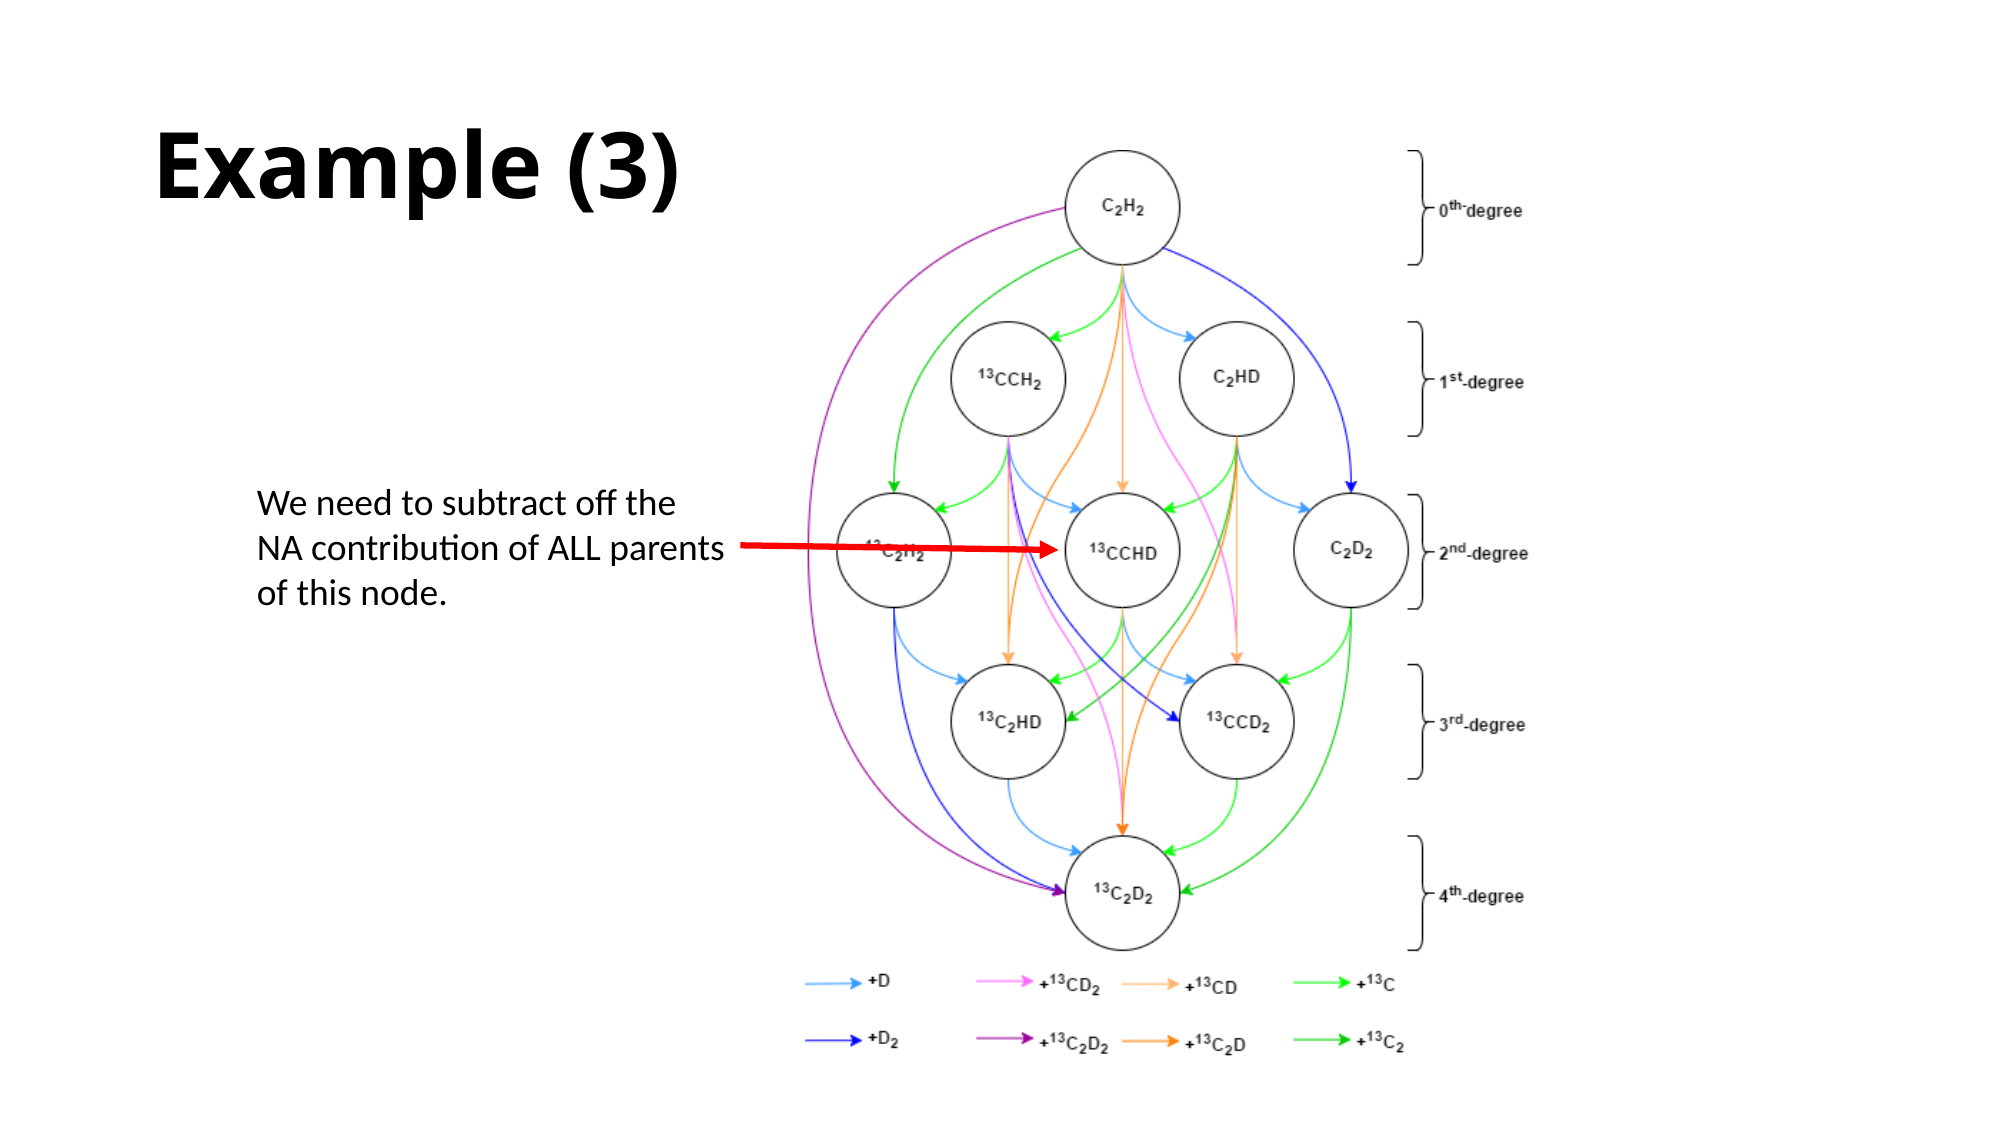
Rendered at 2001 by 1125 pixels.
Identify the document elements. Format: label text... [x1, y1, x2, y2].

title Example (3) [137, 59, 1863, 278]
text_box We need to subtract off the NA contribution of ALL parents of this node. [242, 470, 741, 621]
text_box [743, 546, 1059, 550]
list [795, 150, 1552, 1064]
